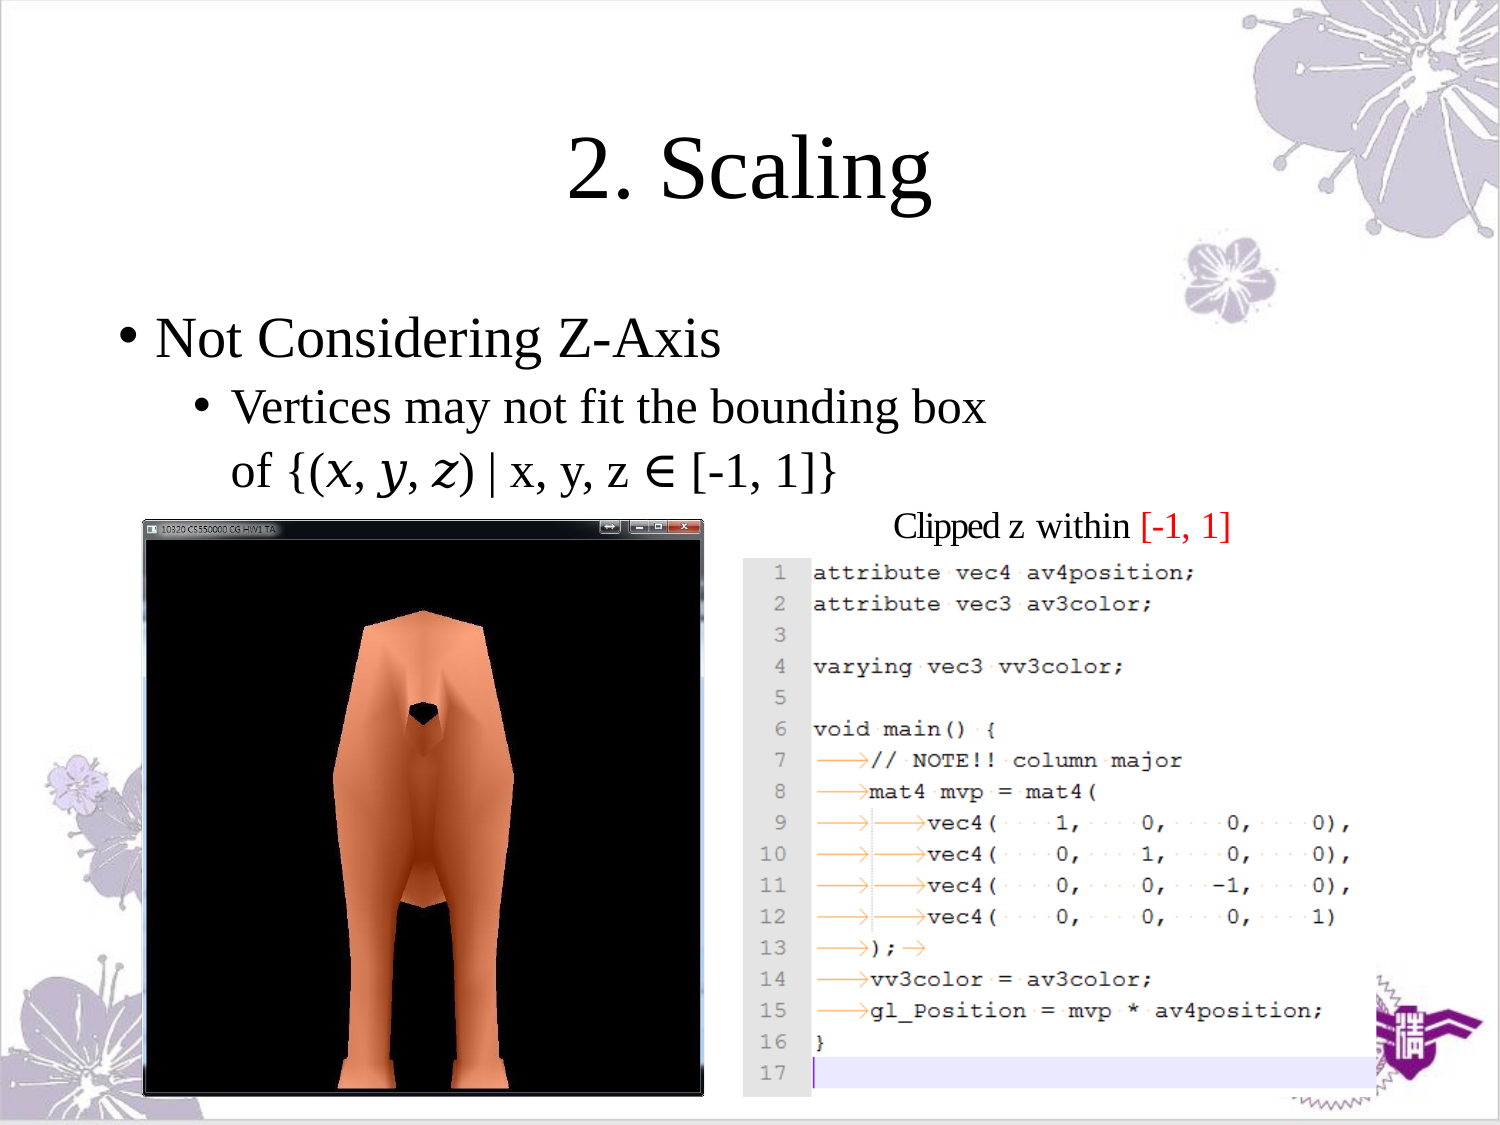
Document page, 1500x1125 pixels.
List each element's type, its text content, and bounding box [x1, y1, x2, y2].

picture [0, 0, 1500, 1125]
text_box [742, 558, 1377, 1097]
title 2. Scaling [103, 59, 1397, 278]
text_box Clipped z within [-1, 1] [878, 493, 1272, 553]
list Not Considering Z-Axis Vertices may not fit the bounding box of {(𝑥, 𝑦, 𝑧) | x, y, z ∈ [-1, 1]} [103, 299, 1500, 1014]
text_box [141, 519, 705, 1097]
